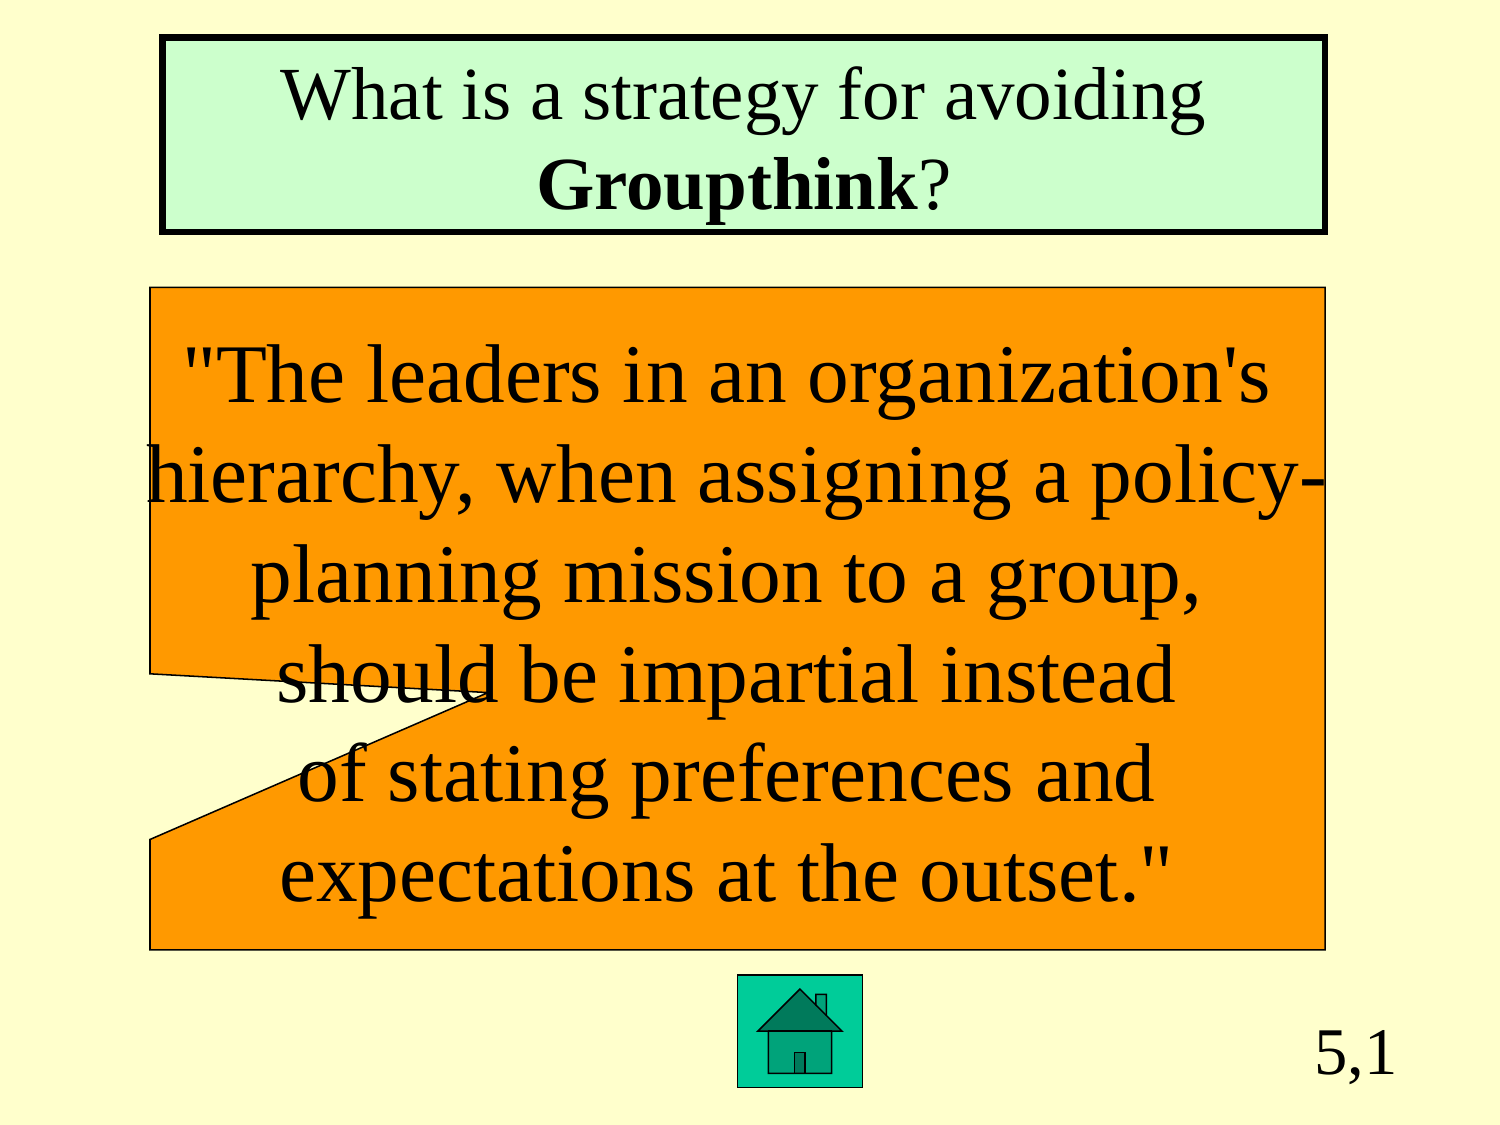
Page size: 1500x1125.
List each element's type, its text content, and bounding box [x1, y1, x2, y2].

text_box "The leaders in an organization's hierarchy, when assigning a policy- planning mission to a group, should be impartial instead of stating preferences and expectations at the outset." [150, 287, 1326, 950]
text_box What is a strategy for avoiding Groupthink? [162, 37, 1325, 233]
text_box [737, 975, 863, 1088]
subtitle 5,1 [1212, 999, 1500, 1125]
